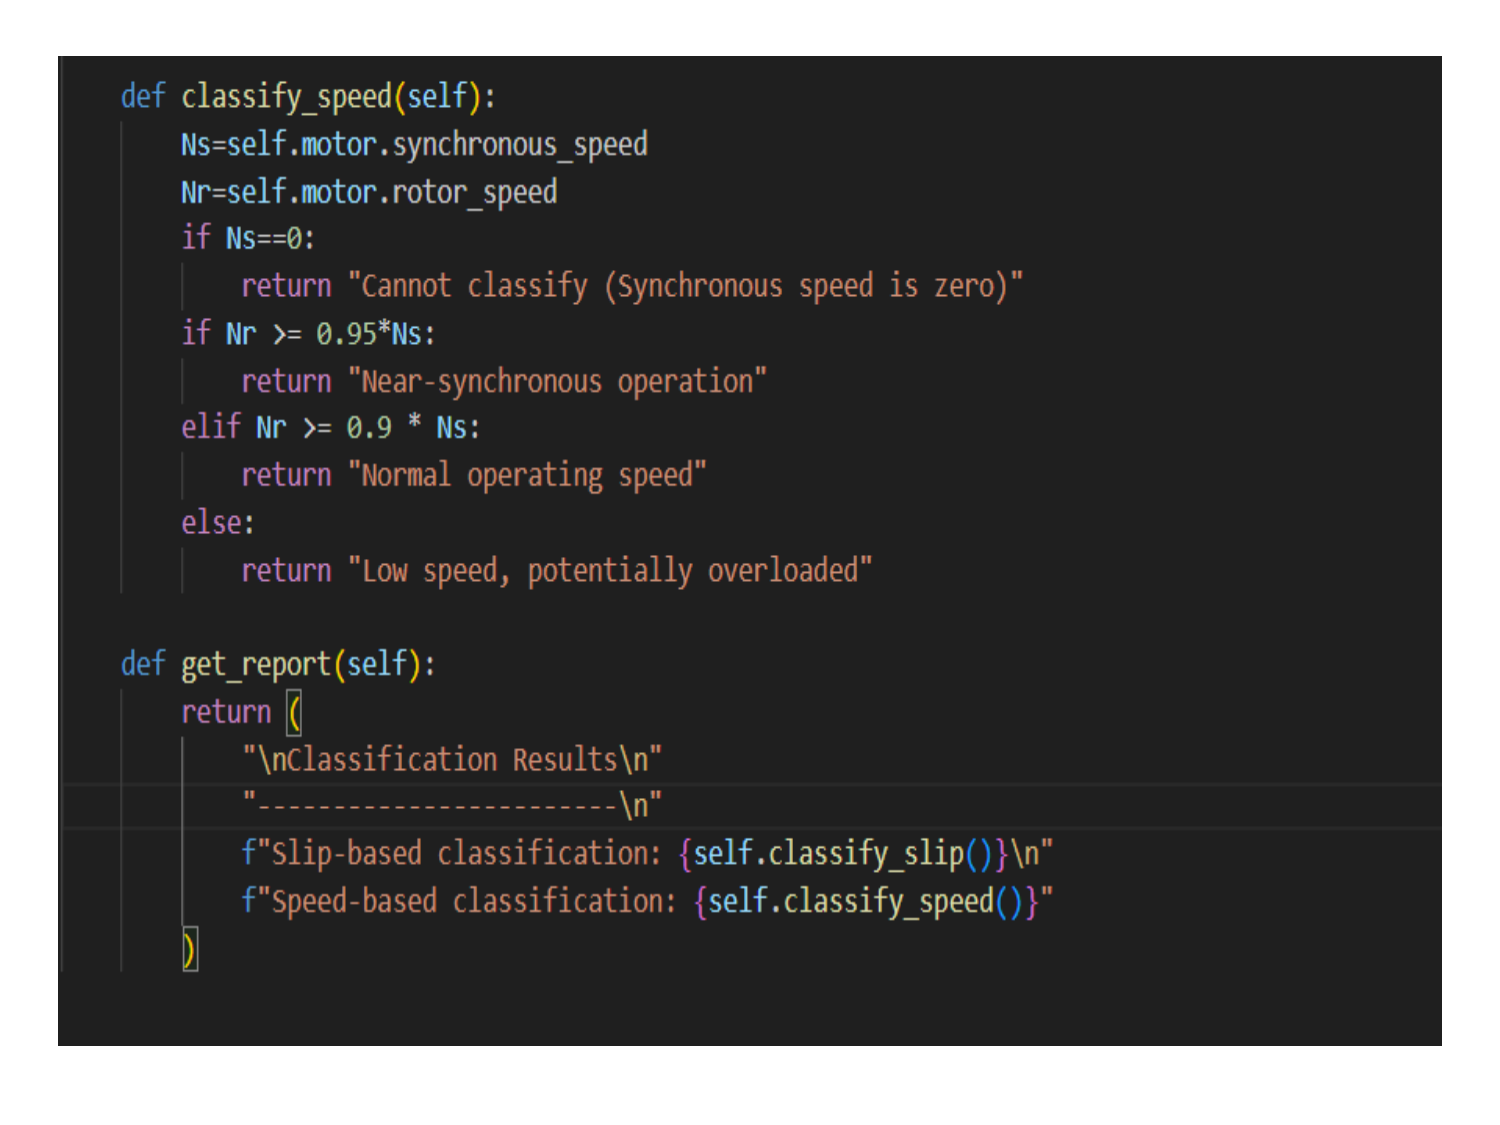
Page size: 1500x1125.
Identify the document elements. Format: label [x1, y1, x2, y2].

picture [57, 55, 1443, 1046]
